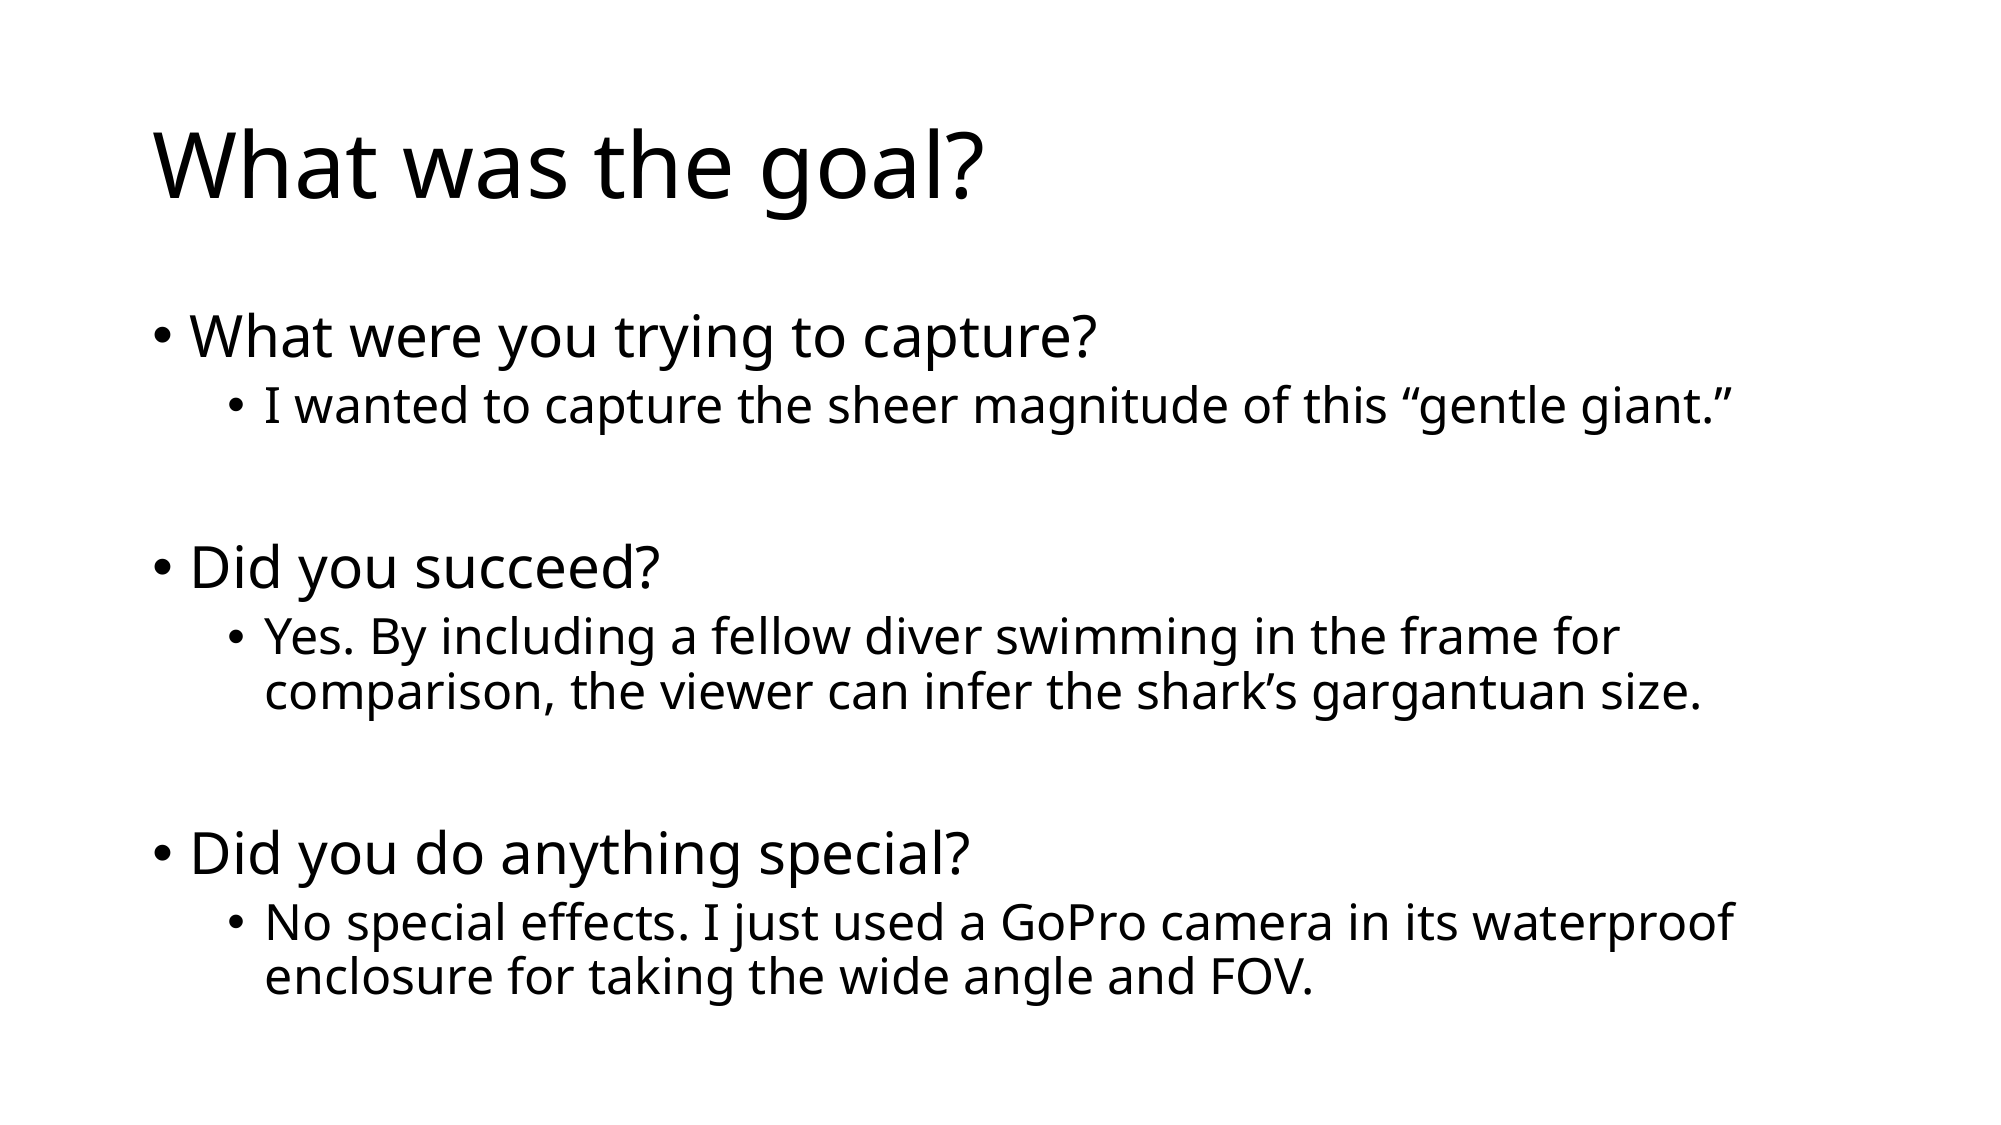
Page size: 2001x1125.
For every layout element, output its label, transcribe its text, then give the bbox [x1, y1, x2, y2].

title What was the goal? [137, 59, 1863, 278]
list What were you trying to capture? I wanted to capture the sheer magnitude of this “gentle giant.” Did you succeed? Yes. By including a fellow diver swimming in the frame for comparison, the viewer can infer the shark’s gargantuan size. Did you do anything special? No special effects. I just used a GoPro camera in its waterproof enclosure for taking the wide angle and FOV. [137, 299, 1863, 1014]
